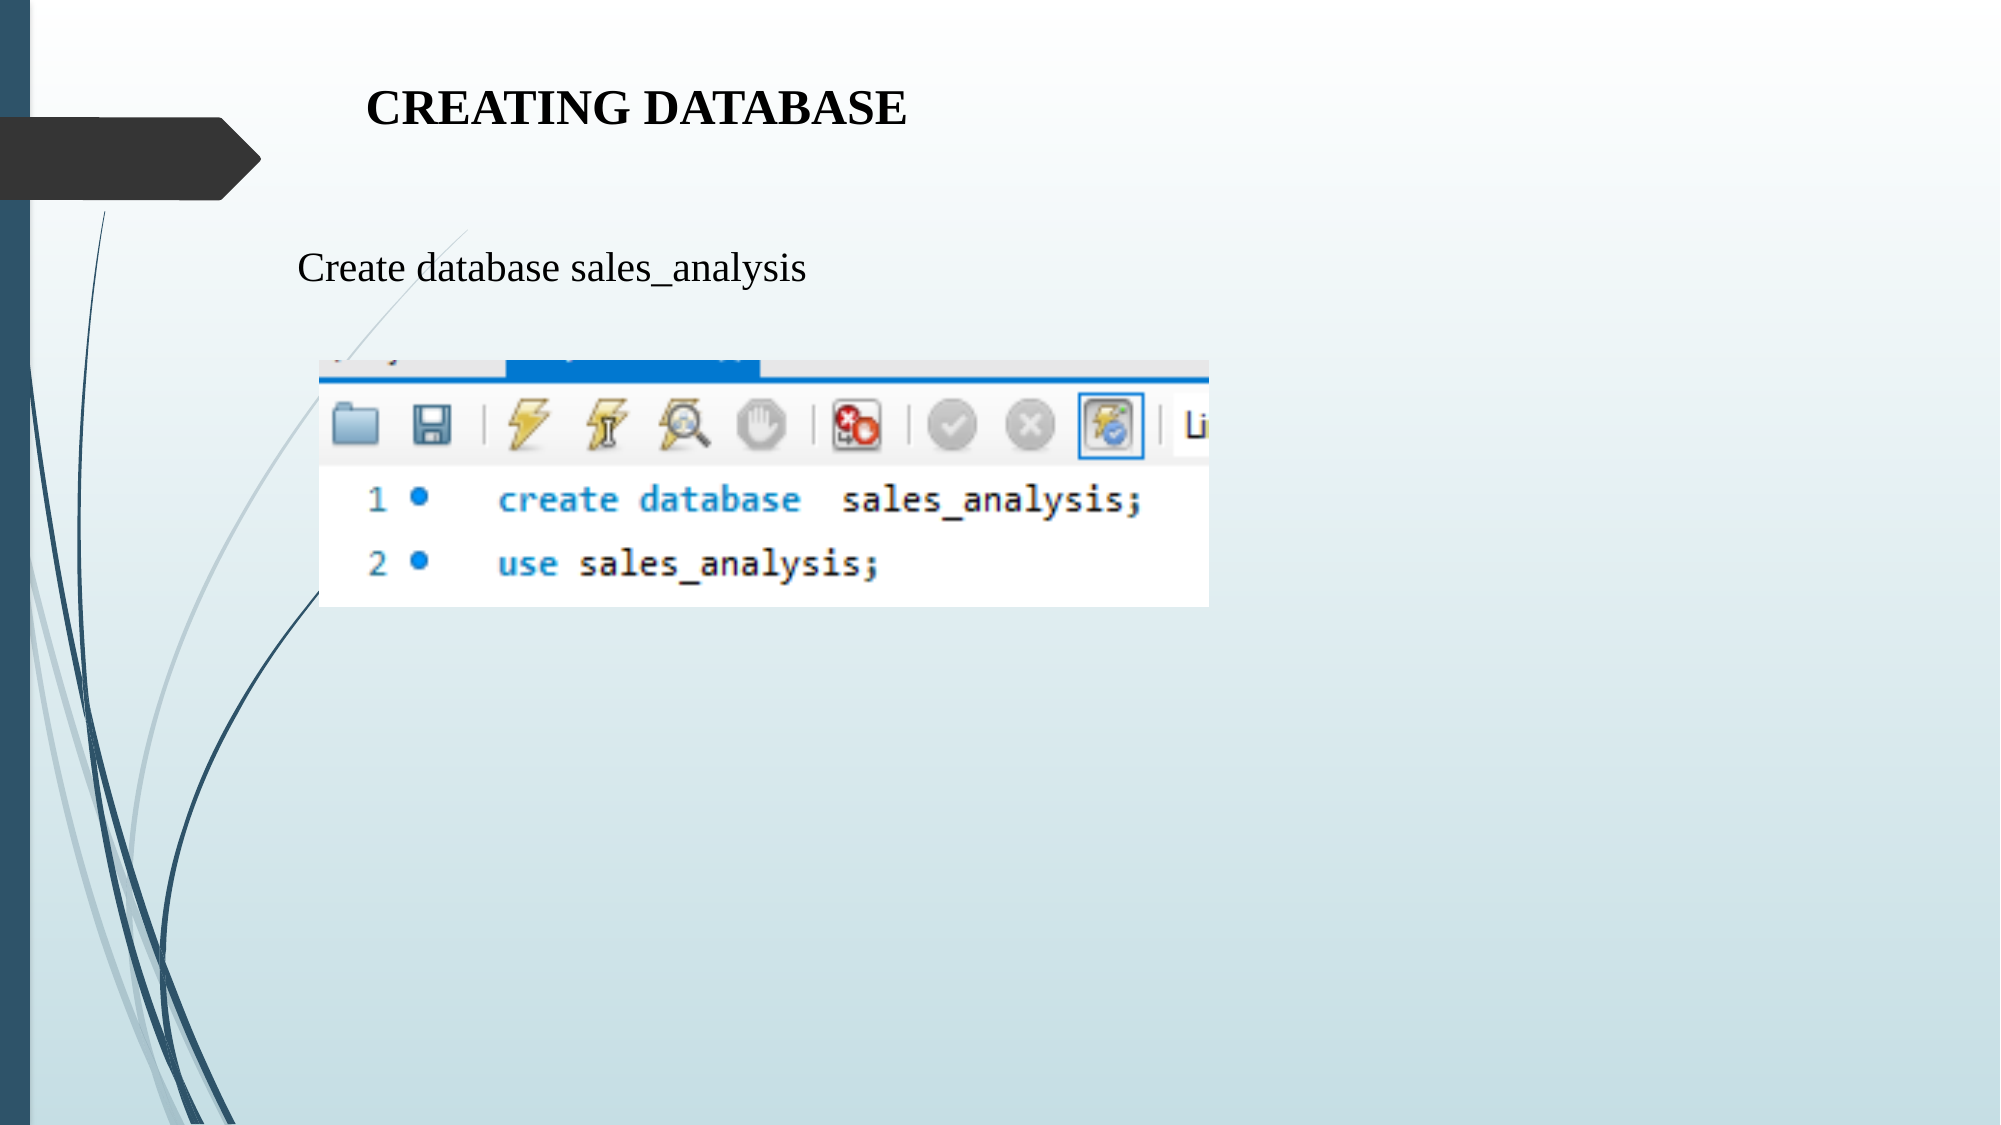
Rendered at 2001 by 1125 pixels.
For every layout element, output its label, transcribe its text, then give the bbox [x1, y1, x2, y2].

picture [319, 360, 1209, 607]
text_box Create database sales_analysis [282, 232, 1831, 698]
text_box CREATING DATABASE [338, 67, 924, 143]
